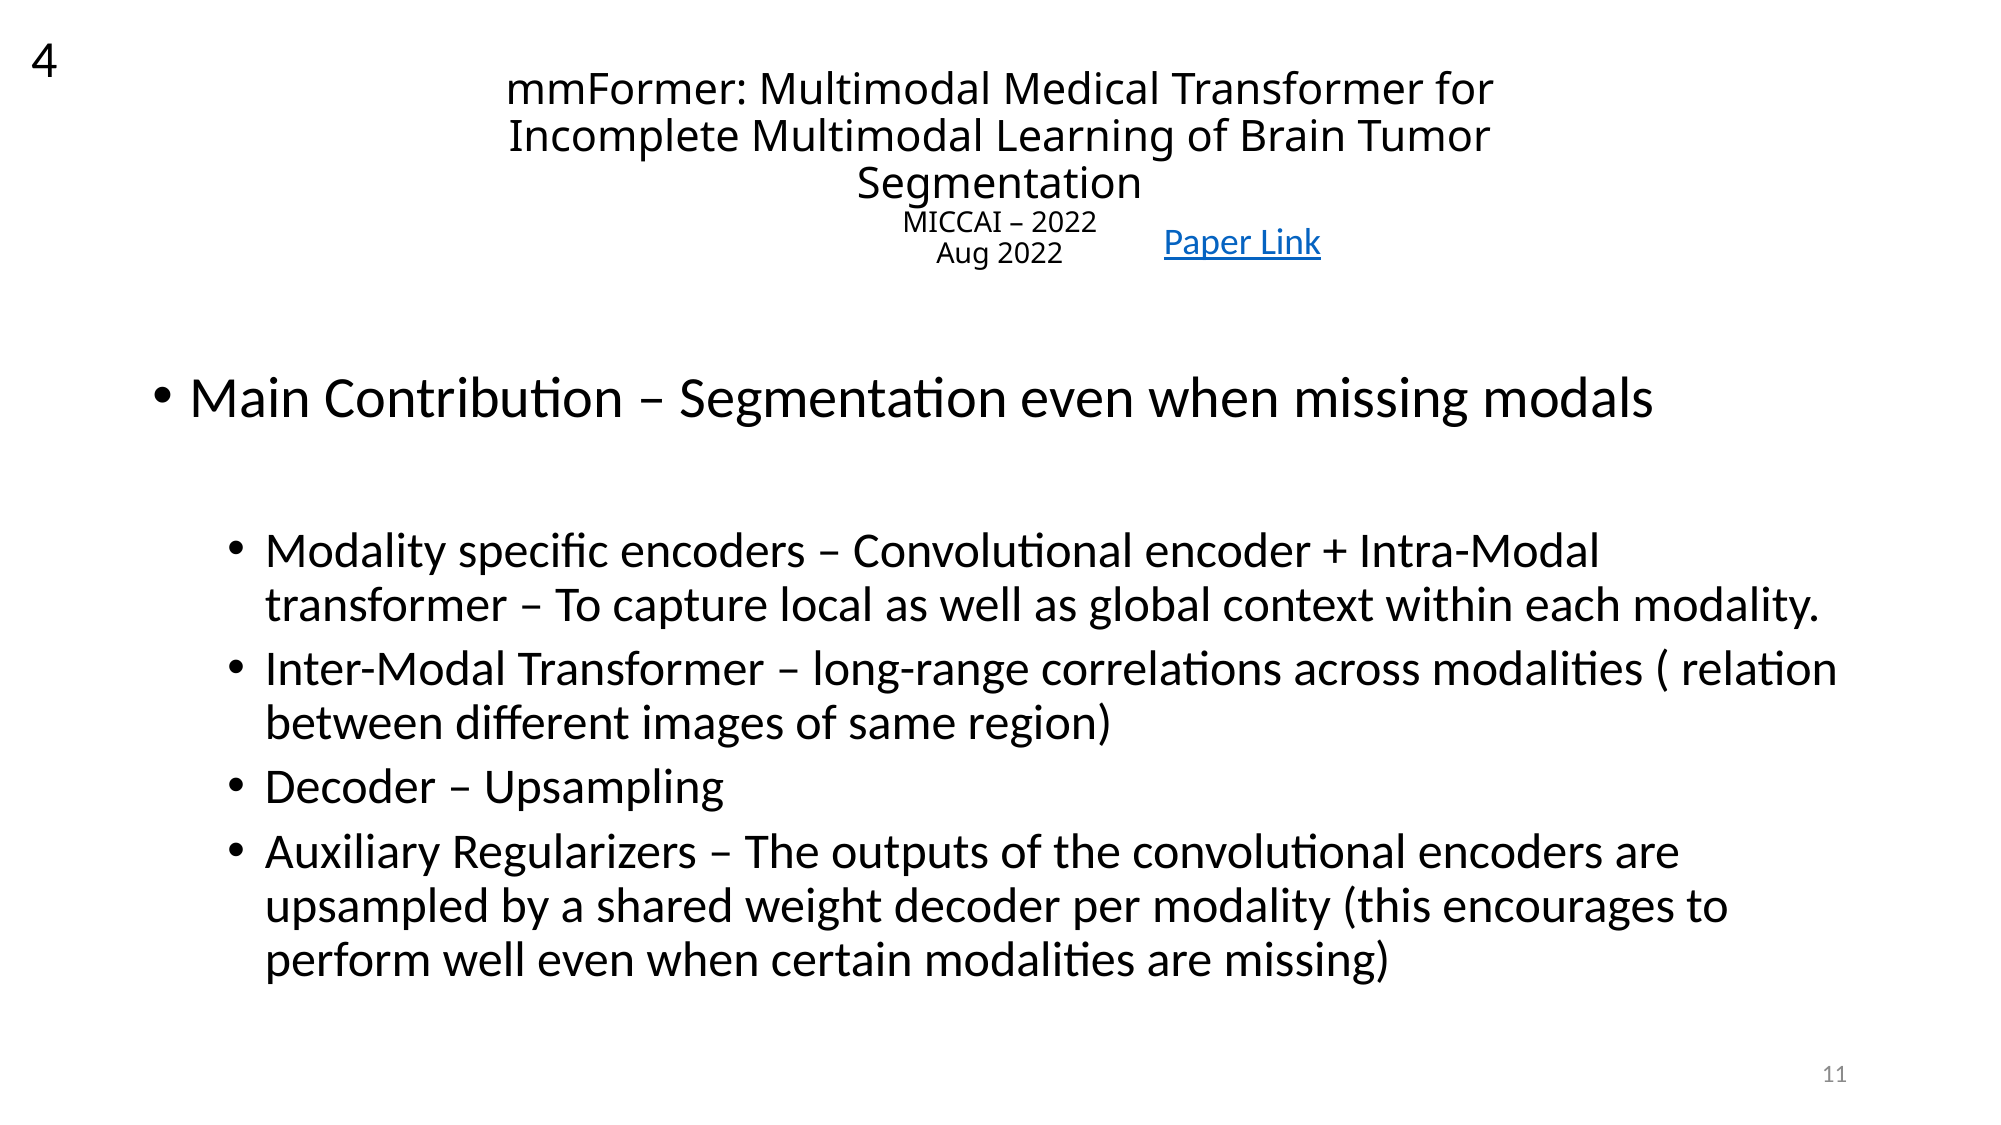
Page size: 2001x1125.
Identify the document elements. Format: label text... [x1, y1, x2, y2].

text_box Paper Link [1149, 209, 1337, 270]
title mmFormer: Multimodal Medical Transformer for Incomplete Multimodal Learning of Brain Tumor Segmentation MICCAI – 2022 Aug 2022 [137, 59, 1863, 278]
list Main Contribution – Segmentation even when missing modals Modality specific encoders – Convolutional encoder + Intra-Modal transformer – To capture local as well as global context within each modality. Inter-Modal Transformer – long-range correlations across modalities ( relation between different images of same region) Decoder – Upsampling Auxiliary Regularizers – The outputs of the convolutional encoders are upsampled by a shared weight decoder per modality (this encourages to perform well even when certain modalities are missing) [137, 359, 1863, 1074]
text_box 4 [16, 17, 73, 95]
slide_number 11 [1412, 1042, 1863, 1103]
